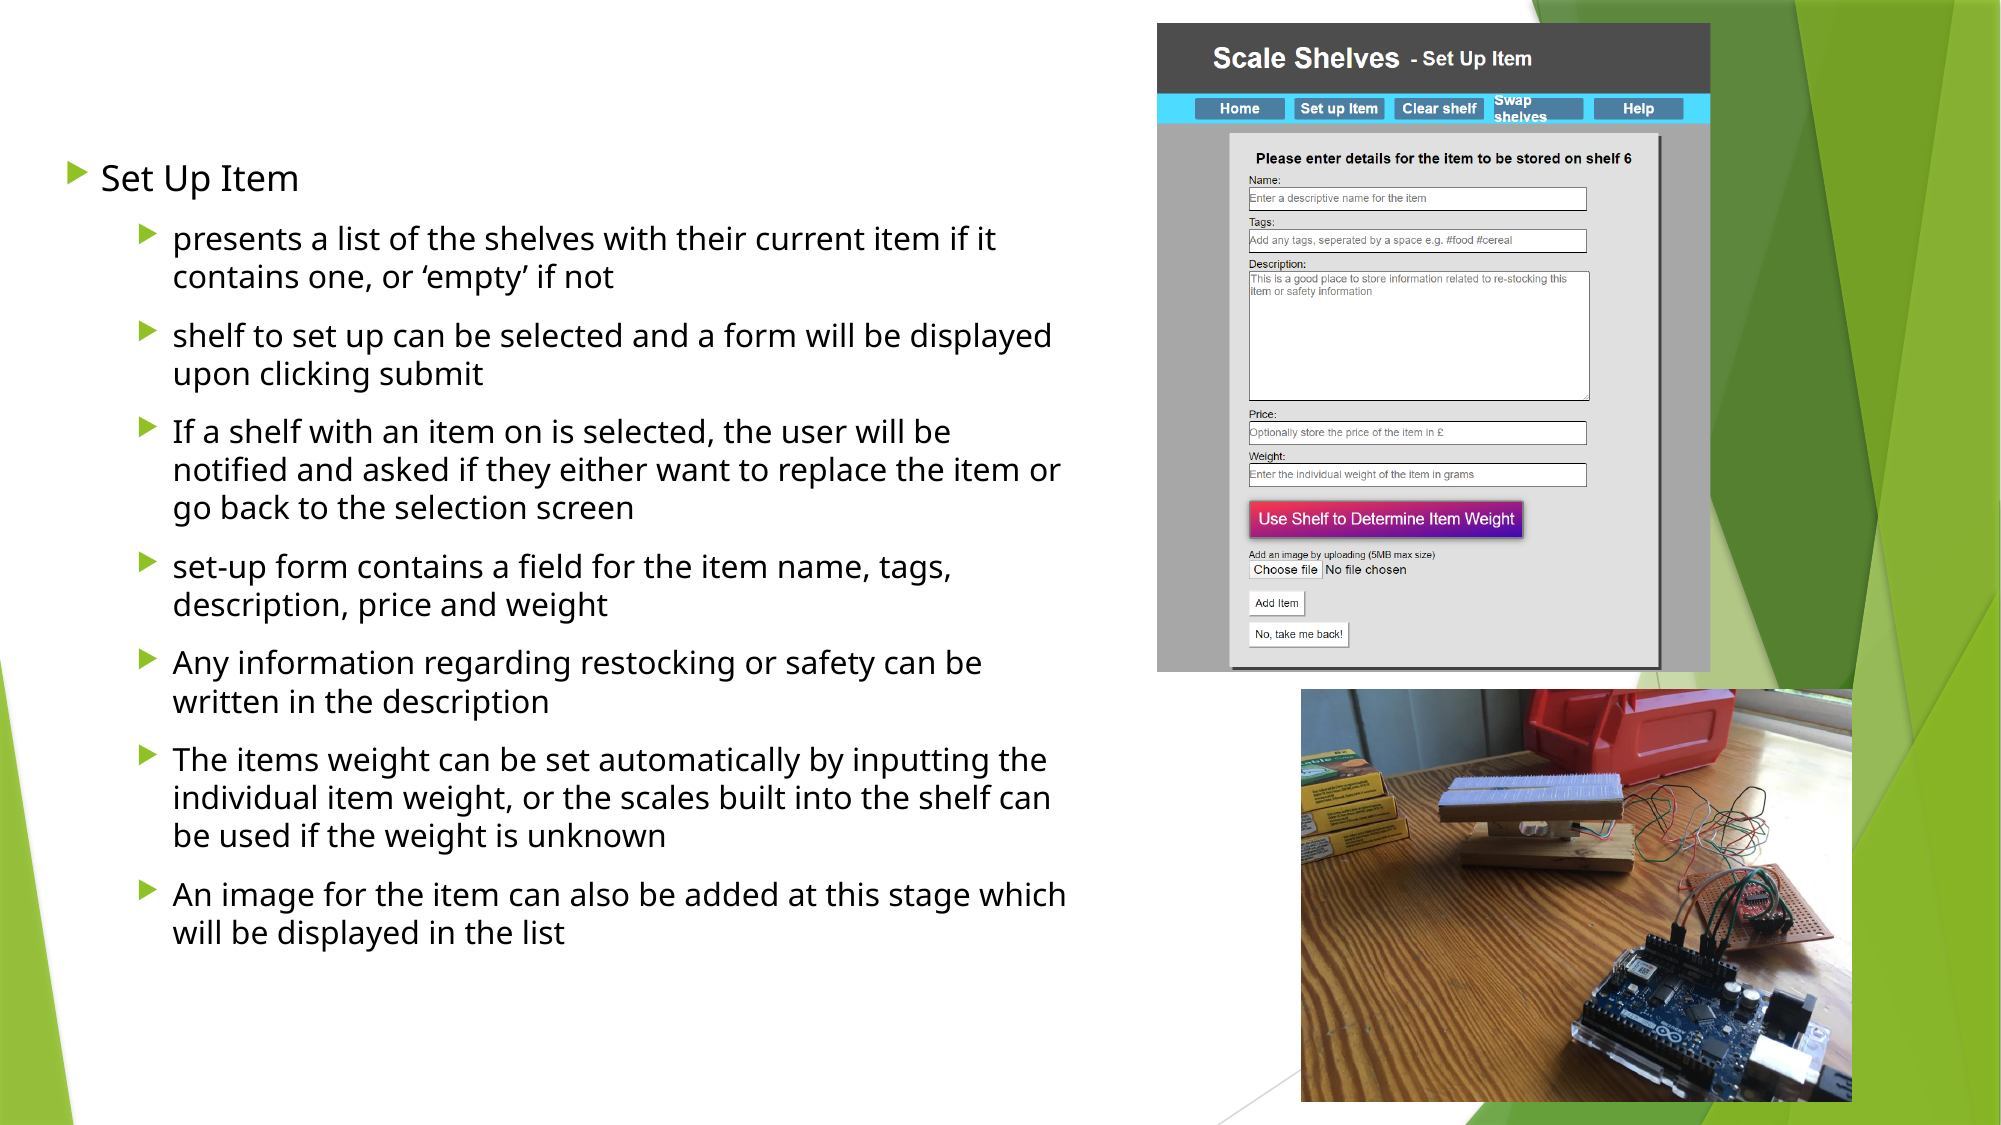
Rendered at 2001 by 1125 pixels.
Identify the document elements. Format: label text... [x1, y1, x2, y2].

picture [1301, 688, 1853, 1103]
picture [1156, 22, 1711, 672]
list Set Up Item presents a list of the shelves with their current item if it contains one, or ‘empty’ if not shelf to set up can be selected and a form will be displayed upon clicking submit If a shelf with an item on is selected, the user will be notified and asked if they either want to replace the item or go back to the selection screen set-up form contains a field for the item name, tags, description, price and weight Any information regarding restocking or safety can be written in the description The items weight can be set automatically by inputting the individual item weight, or the scales built into the shelf can be used if the weight is unknown An image for the item can also be added at this stage which will be displayed in the list [0, 148, 1087, 962]
